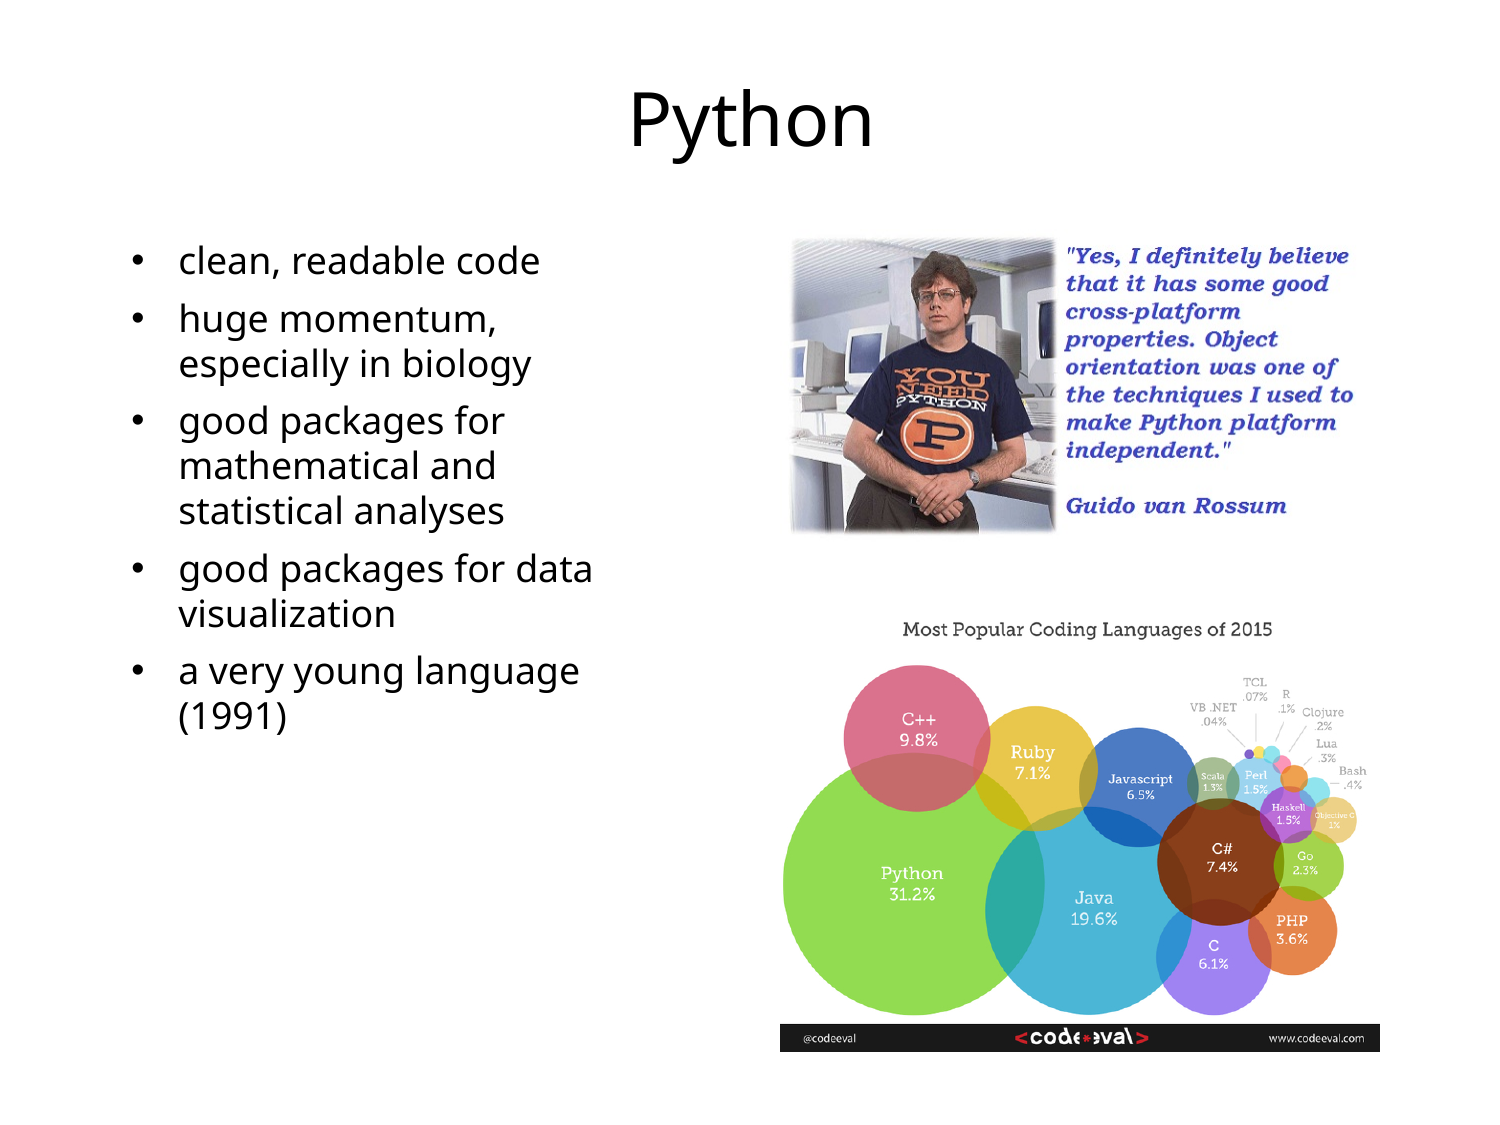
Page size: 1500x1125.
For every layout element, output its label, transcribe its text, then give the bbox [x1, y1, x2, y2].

picture [779, 601, 1380, 1052]
title Python [59, 28, 1444, 171]
picture [779, 229, 1380, 542]
text_box clean, readable code huge momentum, especially in biology good packages for mathematical and statistical analyses good packages for data visualization a very young language (1991) [116, 229, 665, 803]
